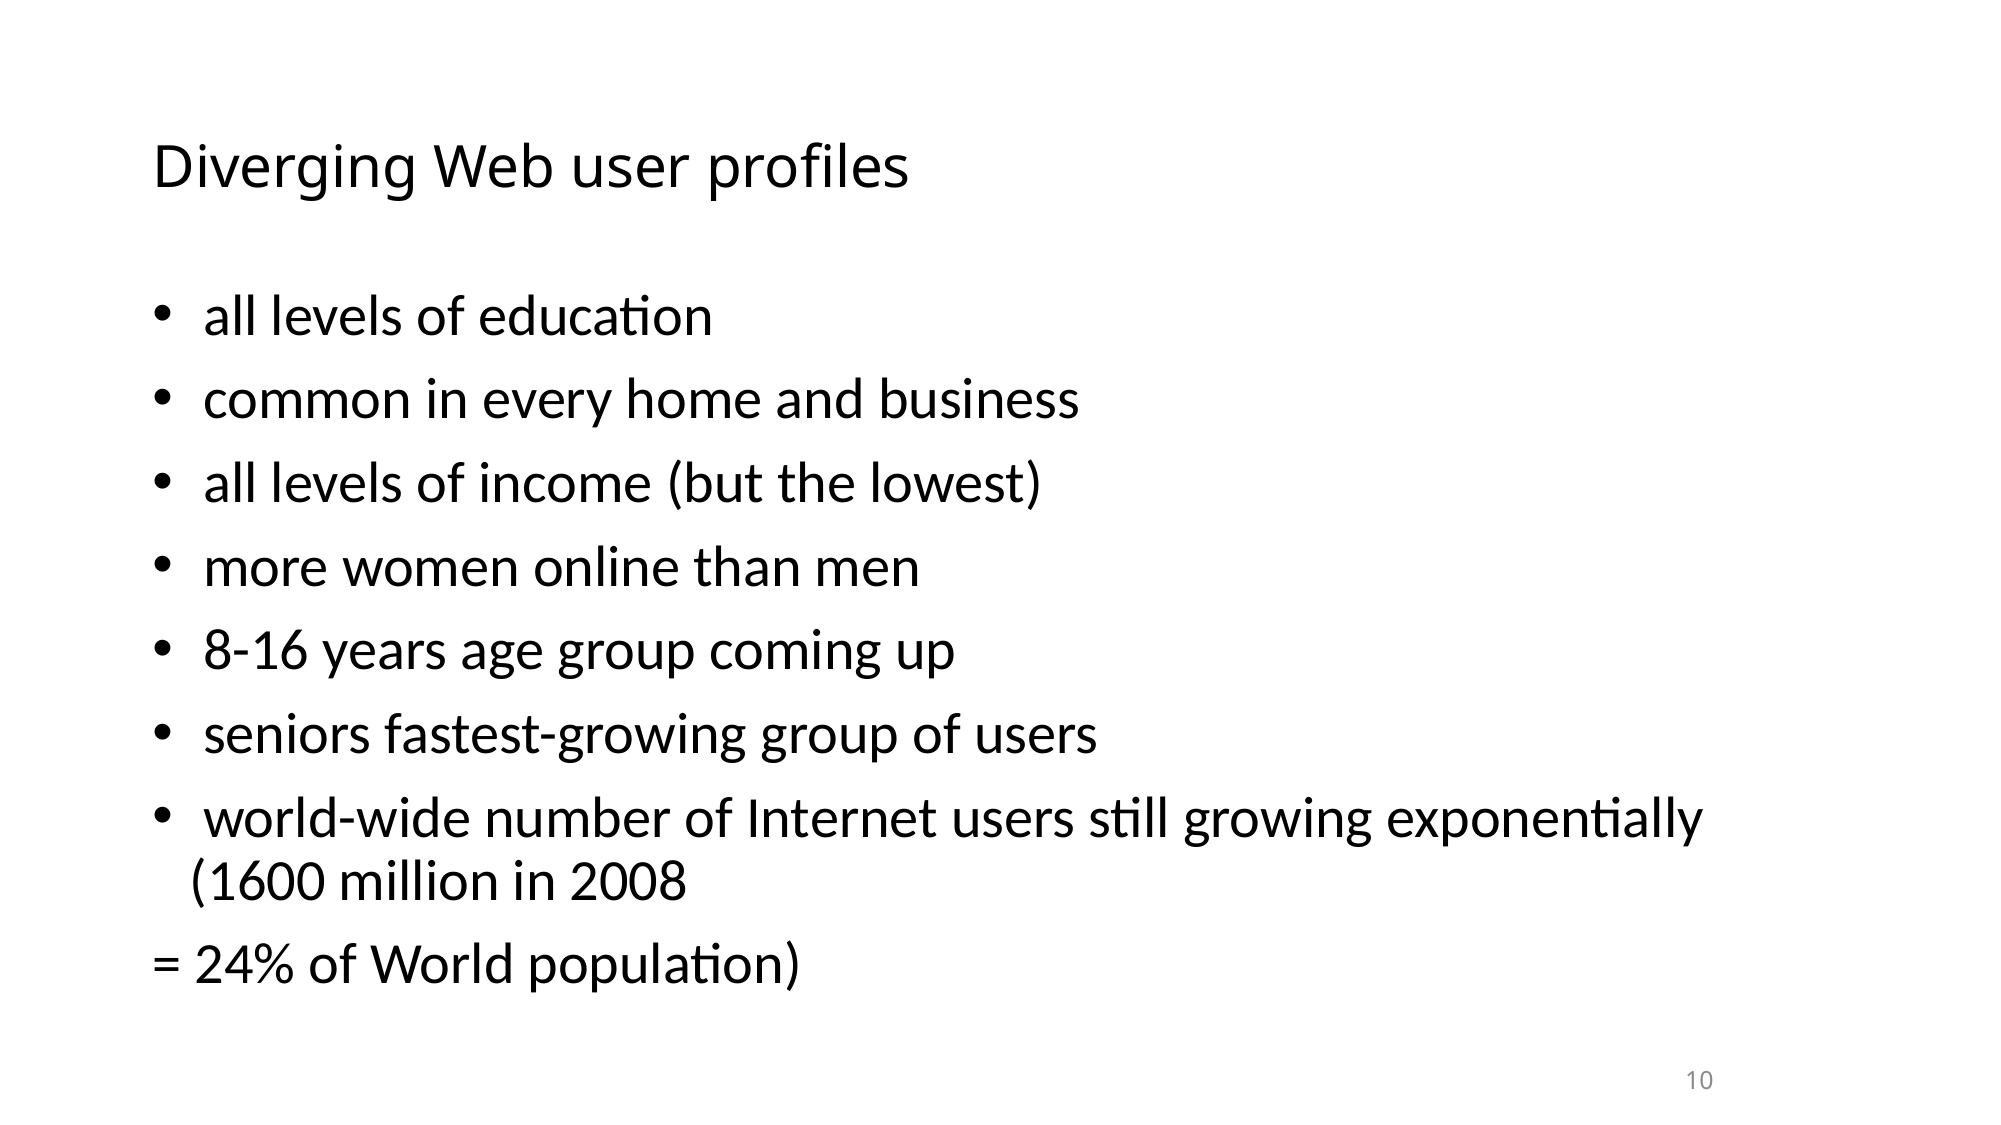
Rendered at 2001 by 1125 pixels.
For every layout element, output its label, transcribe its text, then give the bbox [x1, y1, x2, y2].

list all levels of education common in every home and business all levels of income (but the lowest) more women online than men 8-16 years age group coming up seniors fastest-growing group of users world-wide number of Internet users still growing exponentially (1600 million in 2008 = 24% of World population) [137, 278, 1863, 1014]
title Diverging Web user profiles [137, 59, 1863, 278]
slide_number 10 [1650, 1051, 1729, 1112]
